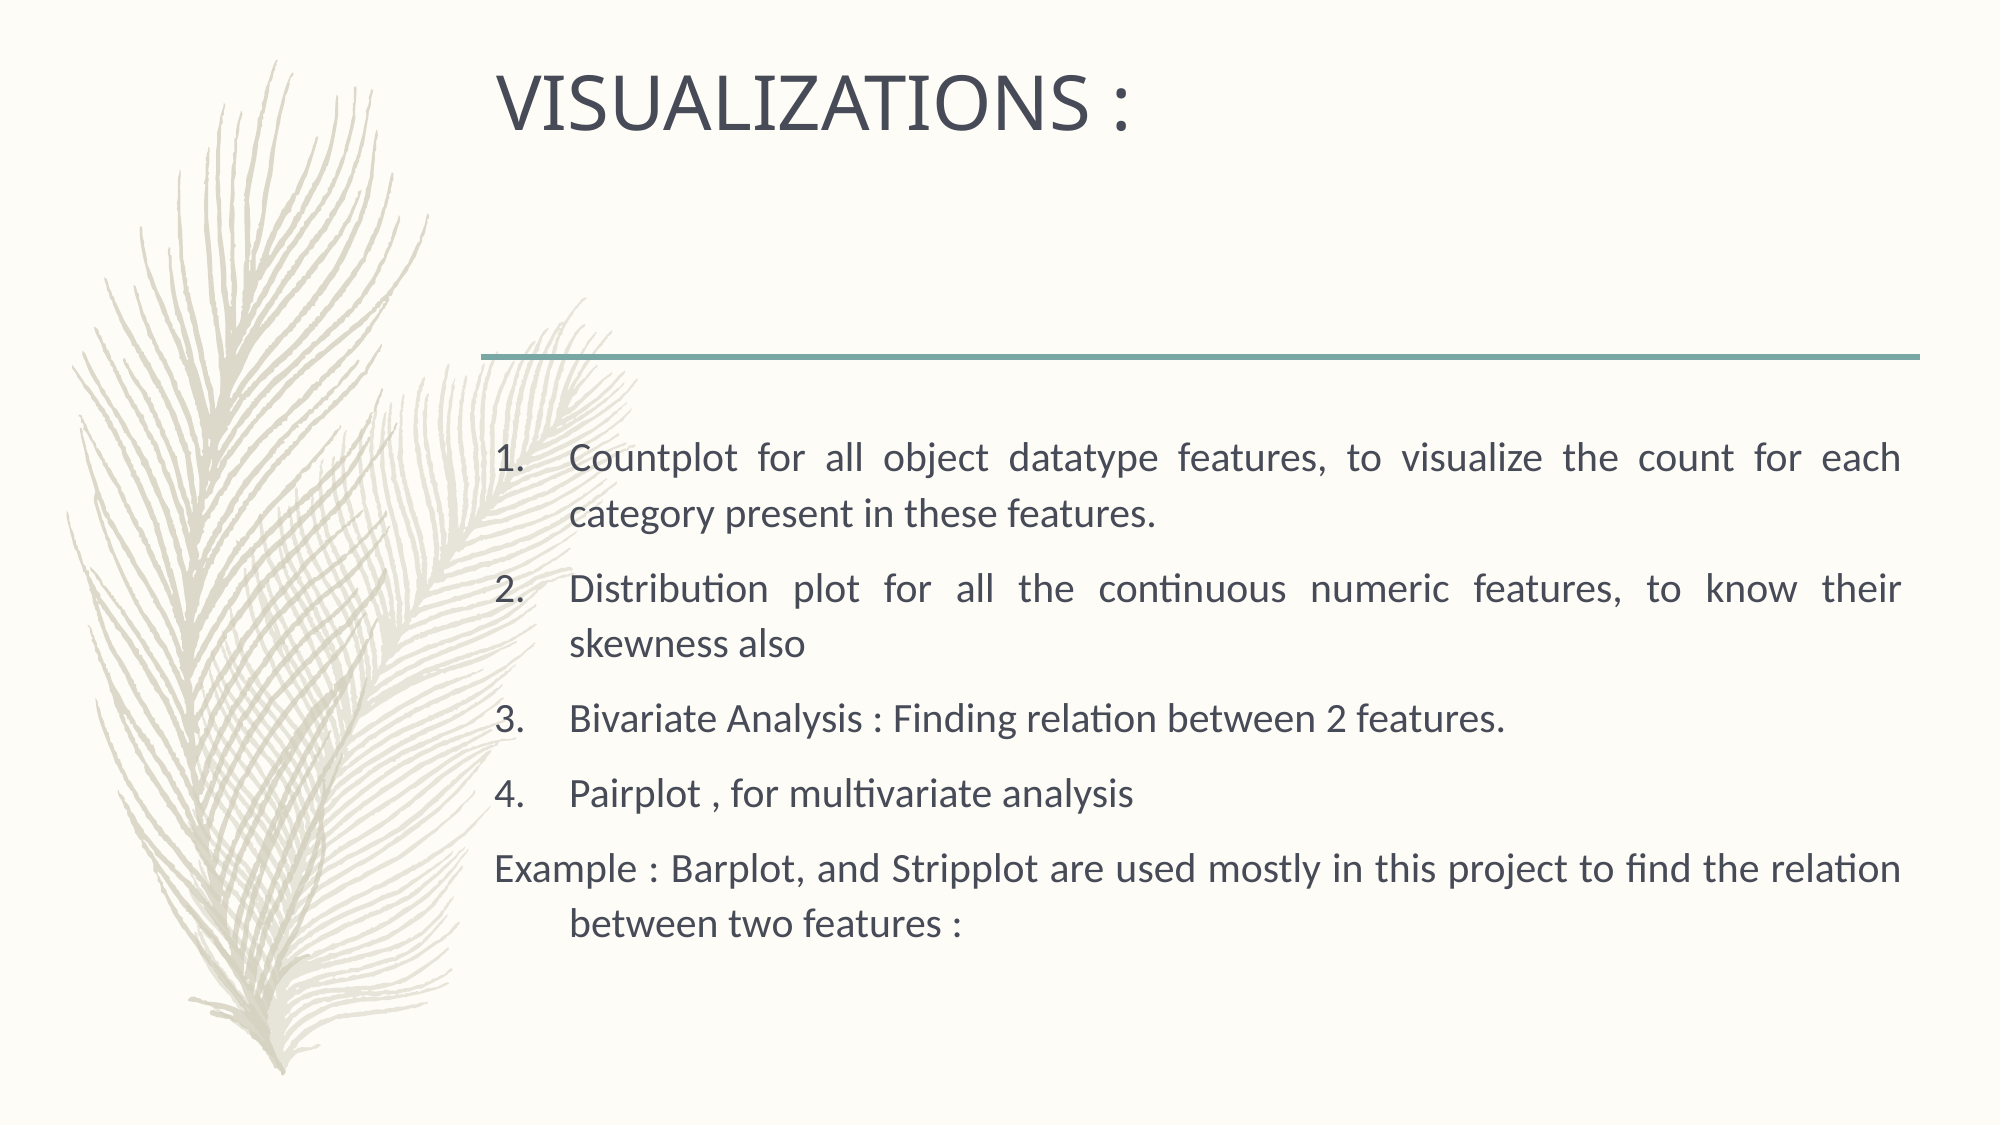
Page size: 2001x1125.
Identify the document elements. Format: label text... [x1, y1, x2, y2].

list Countplot for all object datatype features, to visualize the count for each category present in these features. Distribution plot for all the continuous numeric features, to know their skewness also Bivariate Analysis : Finding relation between 2 features. Pairplot , for multivariate analysis Example : Barplot, and Stripplot are used mostly in this project to find the relation between two features : [479, 417, 1918, 978]
title VISUALIZATIONS : [481, 50, 1920, 247]
